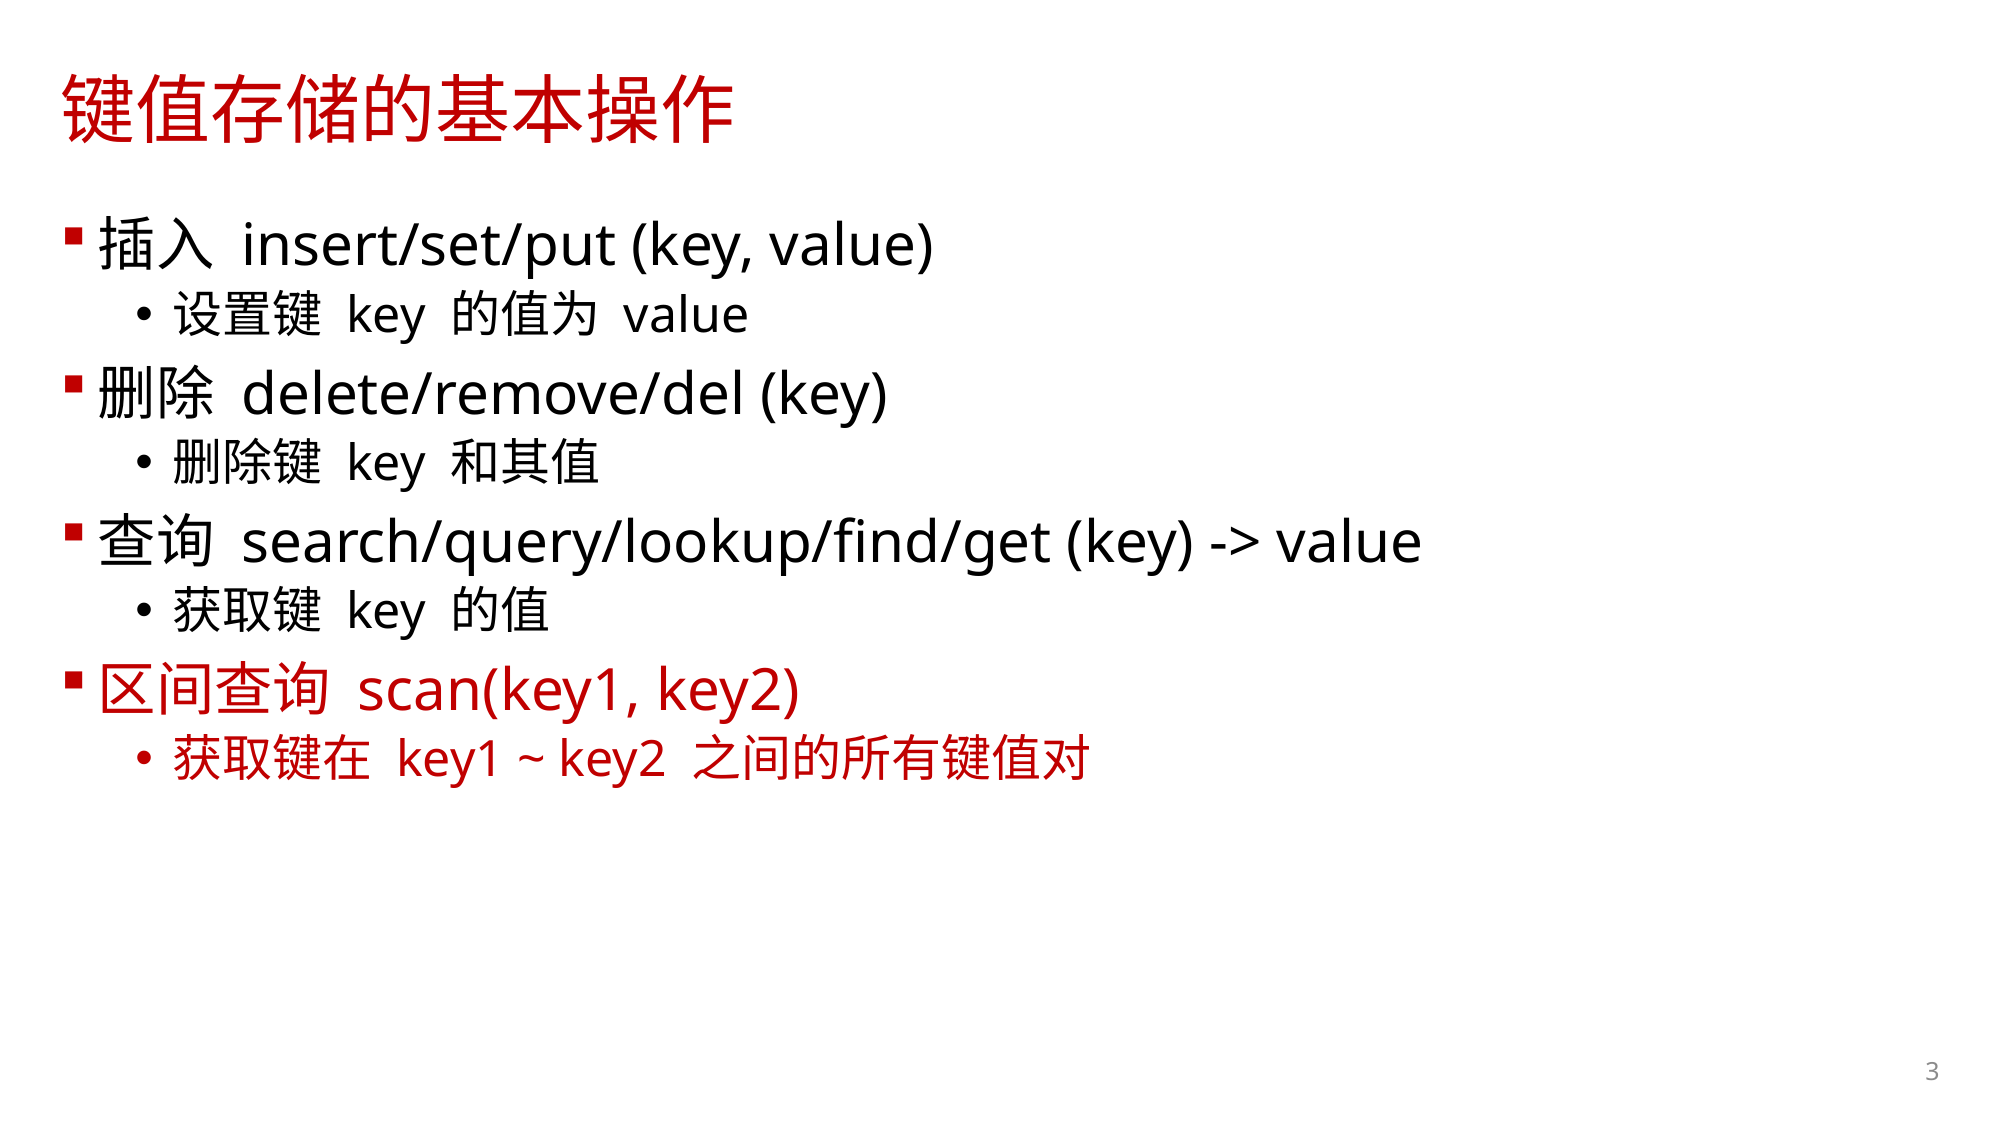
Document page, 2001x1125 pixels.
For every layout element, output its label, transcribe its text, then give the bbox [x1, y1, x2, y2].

list 插入 insert/set/put (key, value) 设置键 key 的值为 value 删除 delete/remove/del (key) 删除键 key 和其值 查询 search/query/lookup/find/get (key) -> value 获取键 key 的值 区间查询 scan(key1, key2) 获取键在 key1 ~ key2 之间的所有键值对 [45, 208, 1955, 1024]
title 键值存储的基本操作 [45, 59, 1955, 166]
slide_number 3 [1412, 1042, 1955, 1103]
